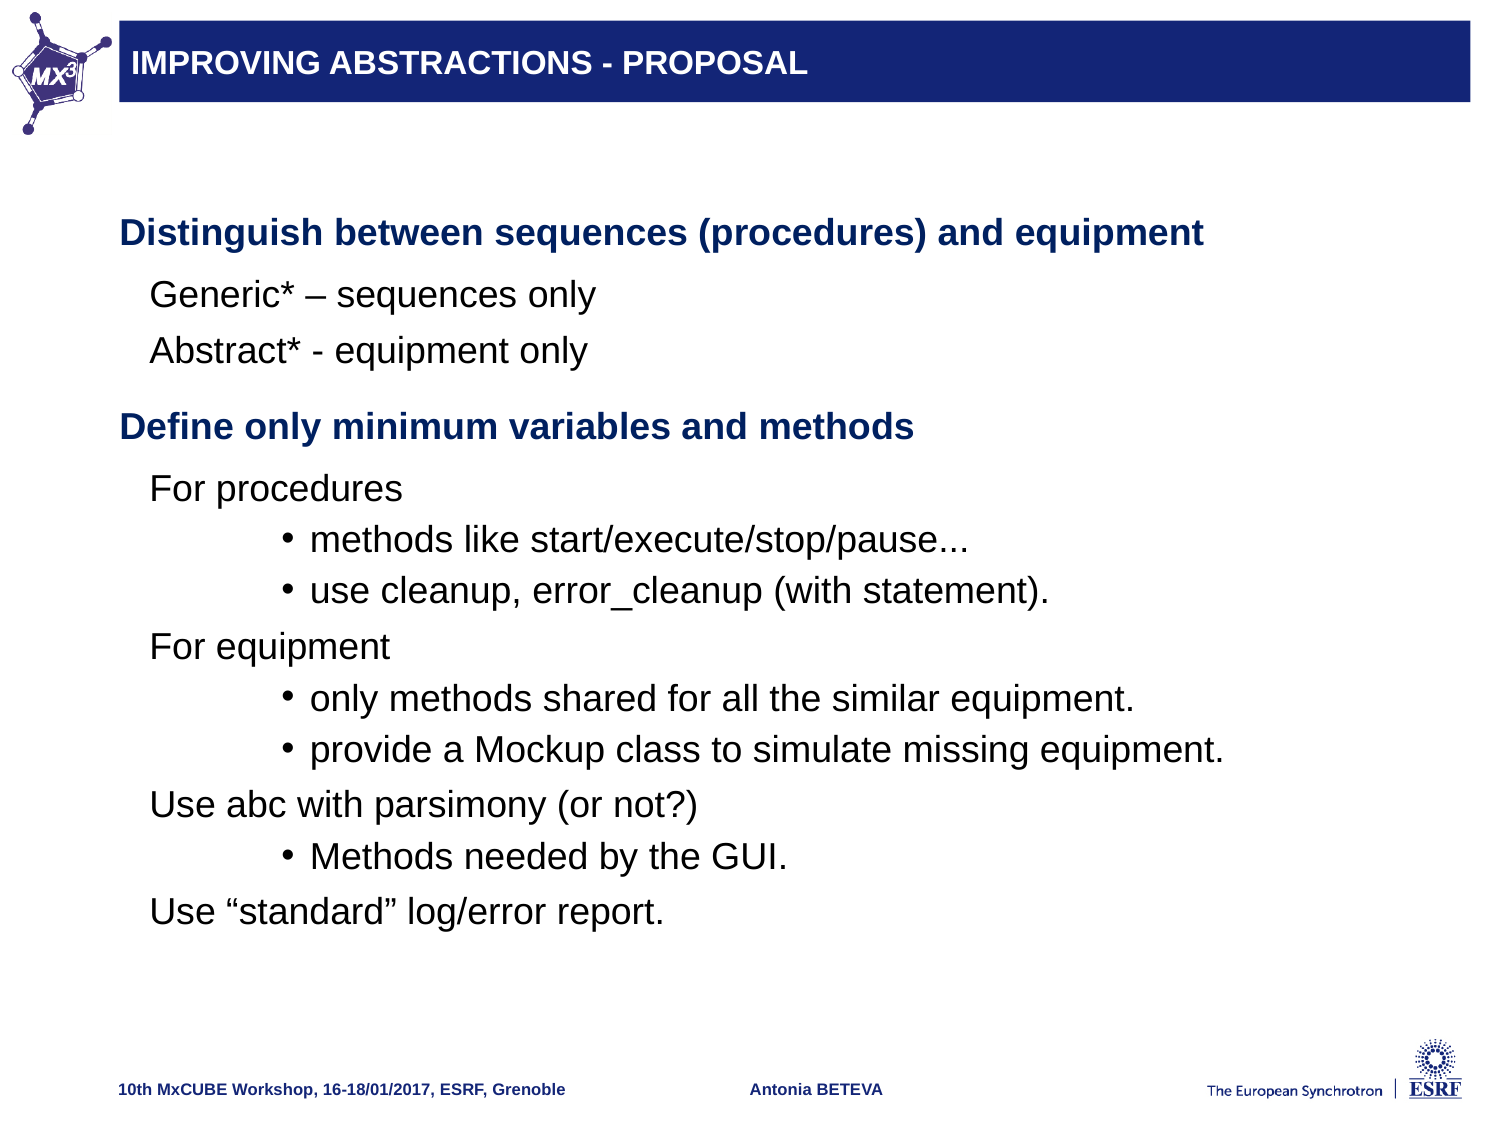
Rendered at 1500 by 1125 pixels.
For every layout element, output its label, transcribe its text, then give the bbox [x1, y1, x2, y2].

picture [12, 12, 112, 135]
picture [1175, 1018, 1500, 1125]
footer 10th MxCUBE Workshop, 16-18/01/2017, ESRF, Grenoble Antonia BETEVA [118, 1063, 1122, 1099]
title IMPROVING ABSTRACTIONS - proposal [119, 20, 1471, 103]
list Distinguish between sequences (procedures) and equipment Generic* – sequences only Abstract* - equipment only Define only minimum variables and methods For procedures methods like start/execute/stop/pause... use cleanup, error_cleanup (with statement). For equipment only methods shared for all the similar equipment. provide a Mockup class to simulate missing equipment. Use abc with parsimony (or not?) Methods needed by the GUI. Use “standard” log/error report. [119, 125, 1471, 1012]
